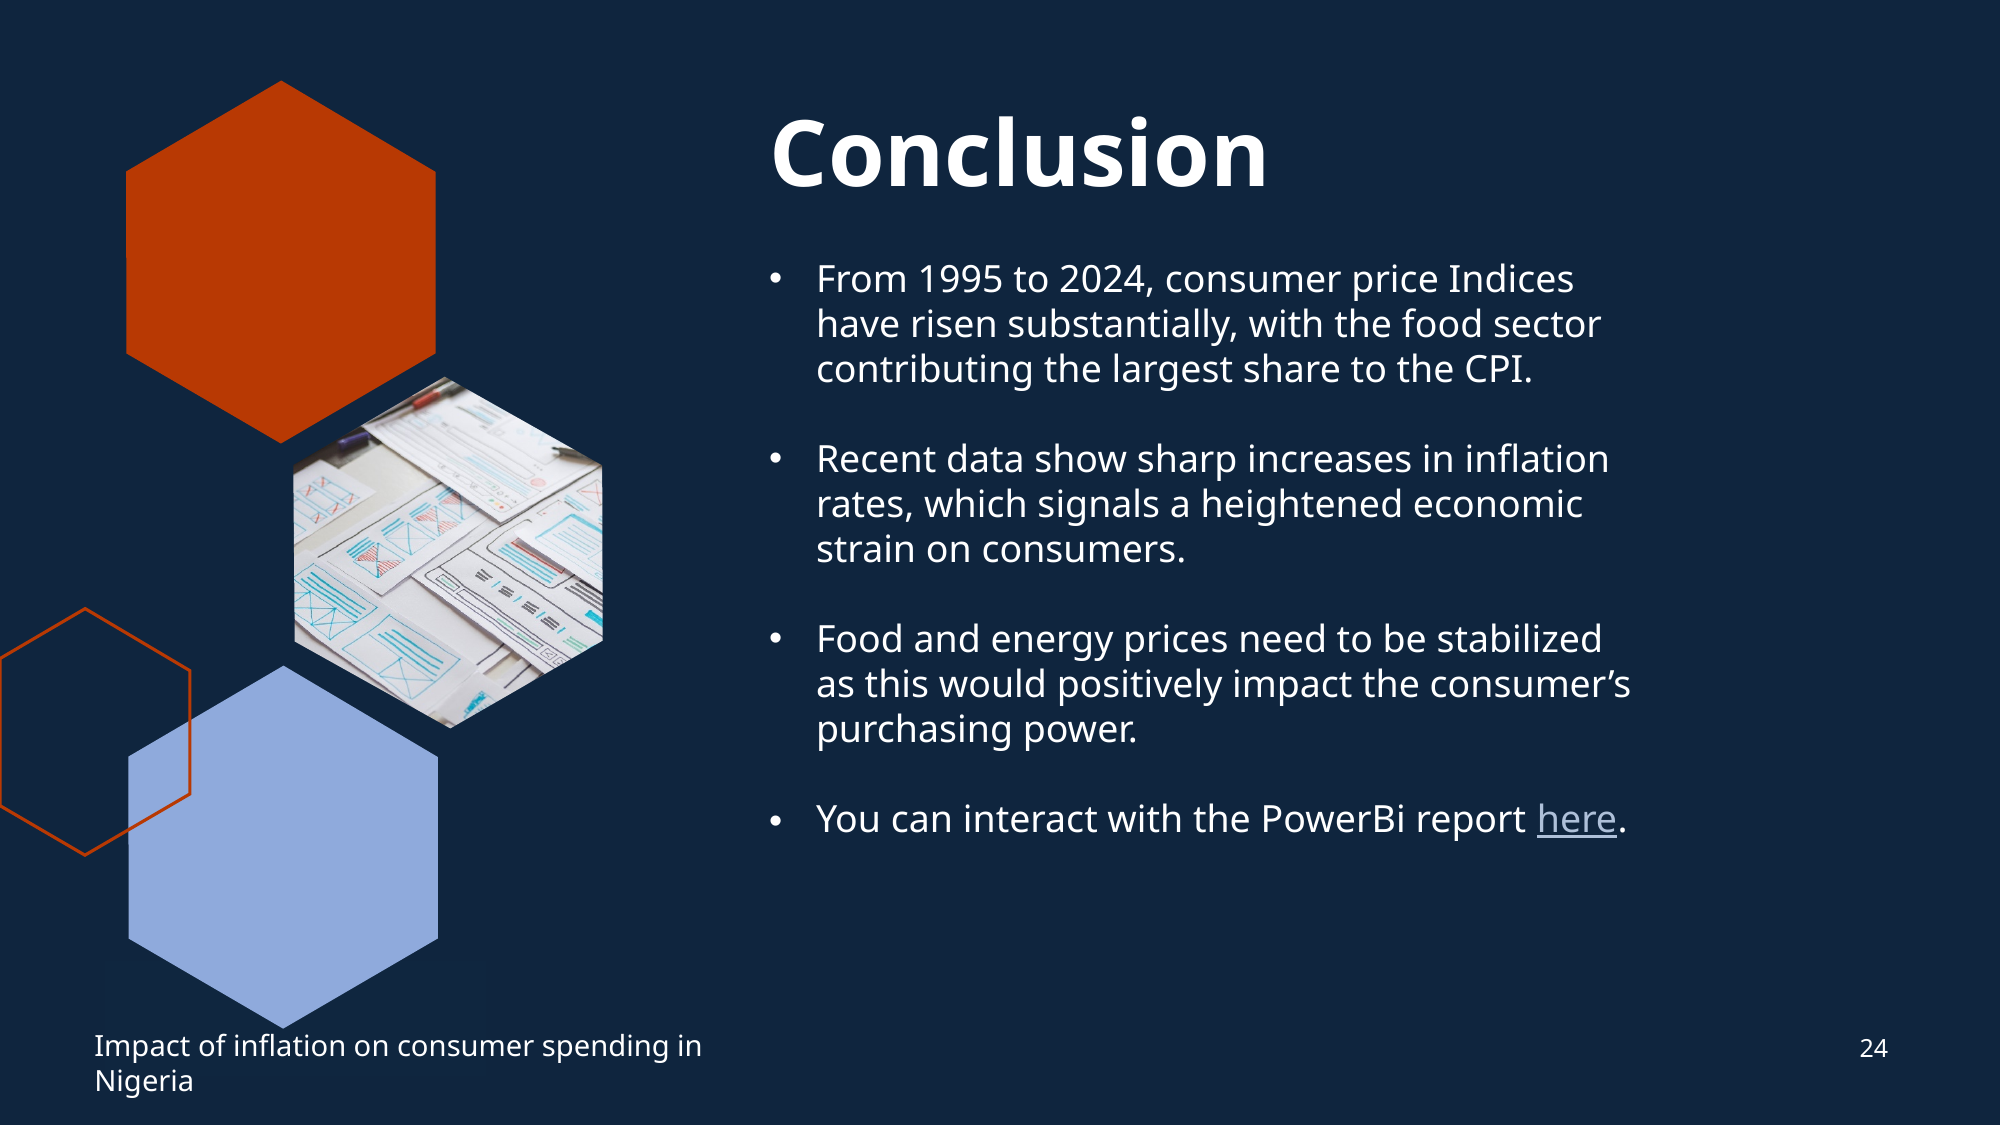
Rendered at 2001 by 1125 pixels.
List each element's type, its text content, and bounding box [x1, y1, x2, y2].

text_box From 1995 to 2024, consumer price Indices have risen substantially, with the food sector contributing the largest share to the CPI. Recent data show sharp increases in inflation rates, which signals a heightened economic strain on consumers. Food and energy prices need to be stabilized as this would positively impact the consumer’s purchasing power. You can interact with the PowerBi report here. [754, 247, 1658, 944]
text_box 24 [1836, 1019, 1912, 1080]
title Conclusion [754, 62, 1838, 214]
picture [293, 376, 603, 729]
text_box Impact of inflation on consumer spending in Nigeria [79, 1019, 755, 1080]
